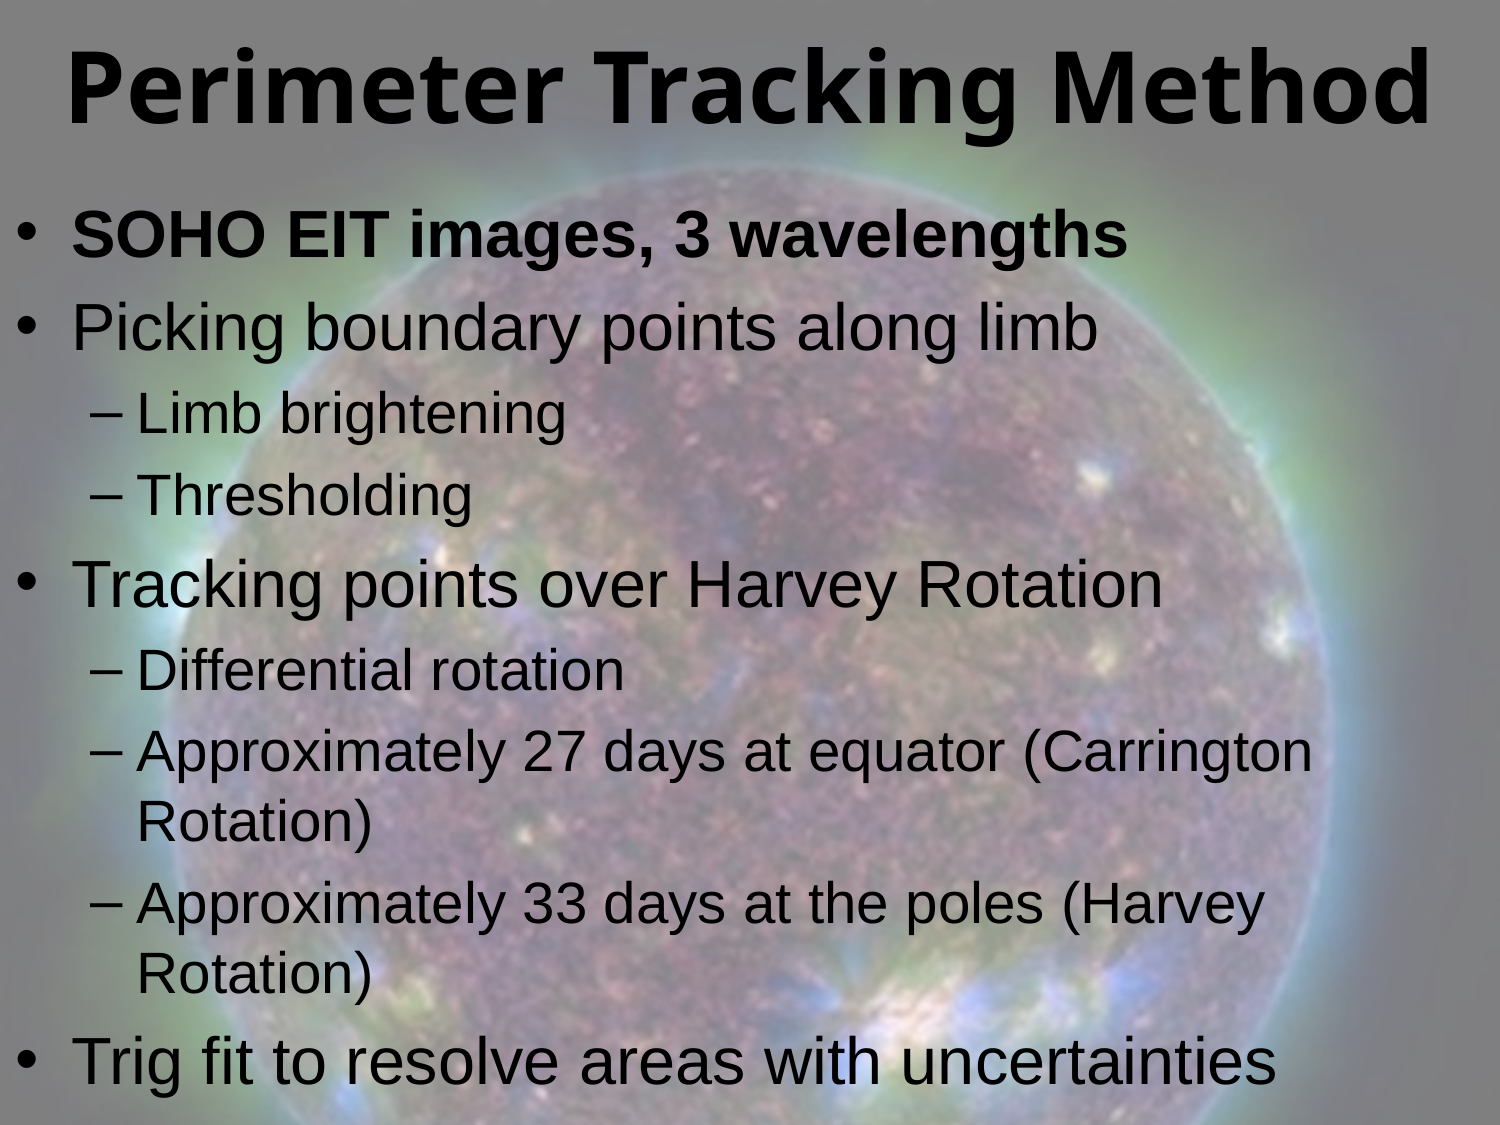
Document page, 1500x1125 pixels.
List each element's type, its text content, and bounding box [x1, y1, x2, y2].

list SOHO EIT images, 3 wavelengths Picking boundary points along limb Limb brightening Thresholding Tracking points over Harvey Rotation Differential rotation Approximately 27 days at equator (Carrington Rotation) Approximately 33 days at the poles (Harvey Rotation) Trig fit to resolve areas with uncertainties [0, 182, 1500, 1125]
title Perimeter Tracking Method [0, 0, 1500, 178]
